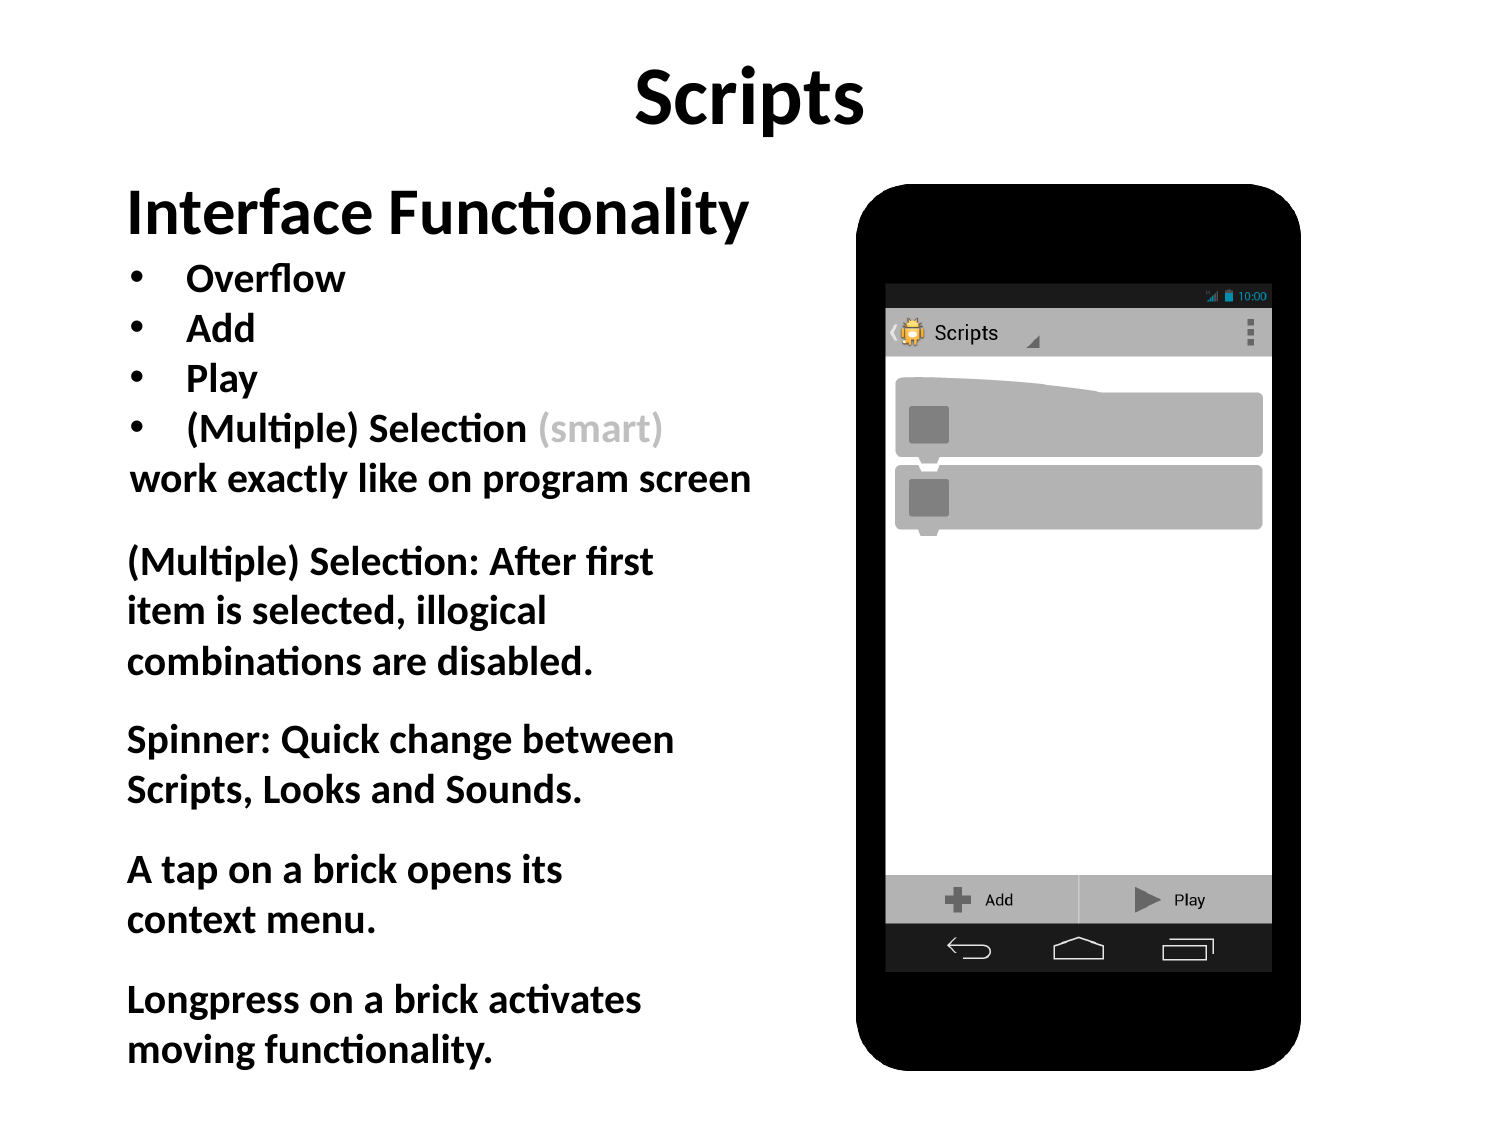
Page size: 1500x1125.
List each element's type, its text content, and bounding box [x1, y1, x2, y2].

text_box (Multiple) Selection: After first item is selected, illogical combinations are disabled. [112, 525, 696, 691]
text_box Longpress on a brick activates moving functionality. [112, 964, 696, 1079]
text_box Interface Functionality [112, 160, 766, 256]
title Scripts [75, 33, 1425, 149]
text_box Spinner: Quick change between Scripts, Looks and Sounds. [112, 704, 696, 819]
text_box A tap on a brick opens its context menu. [112, 834, 696, 949]
text_box Overflow Add Play (Multiple) Selection (smart) work exactly like on program screen [114, 243, 768, 509]
picture [855, 184, 1302, 1071]
